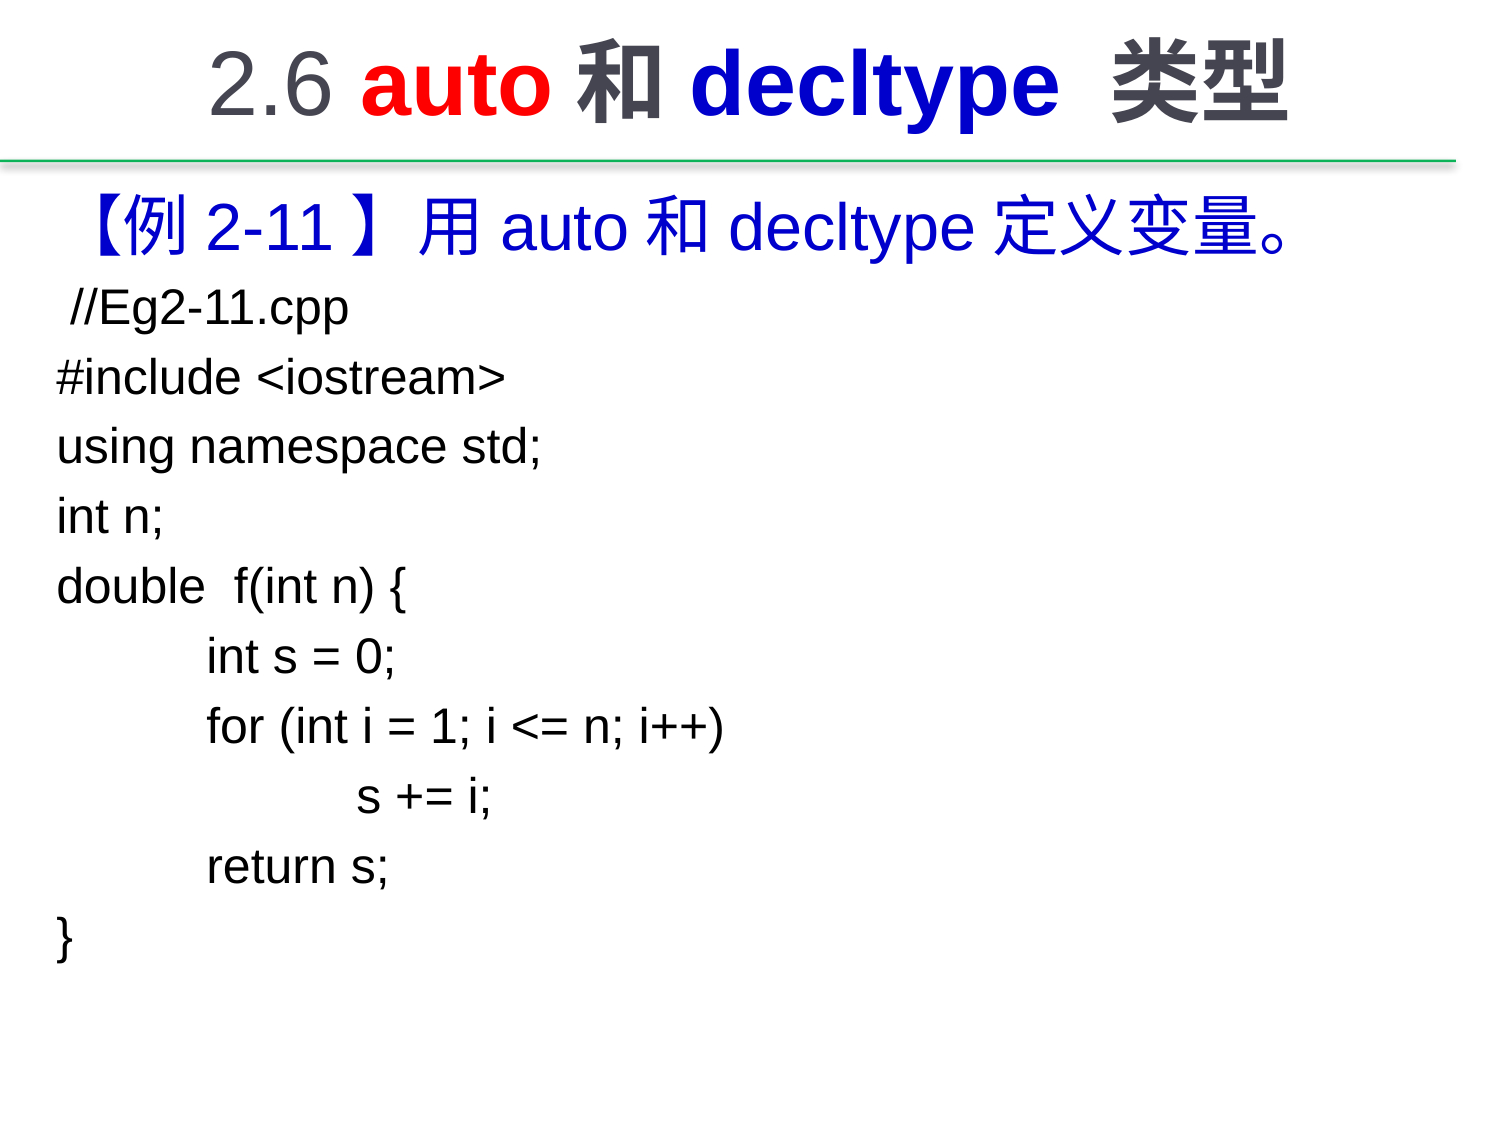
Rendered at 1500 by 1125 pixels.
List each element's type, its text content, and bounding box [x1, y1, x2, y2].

title 2.6 auto和decltype 类型 [75, 12, 1425, 146]
list 【例2-11】用auto和decltype定义变量。 //Eg2-11.cpp #include <iostream> using namespace std; int n; double f(int n) { int s = 0; for (int i = 1; i <= n; i++) s += i; return s; } [41, 176, 1456, 1025]
